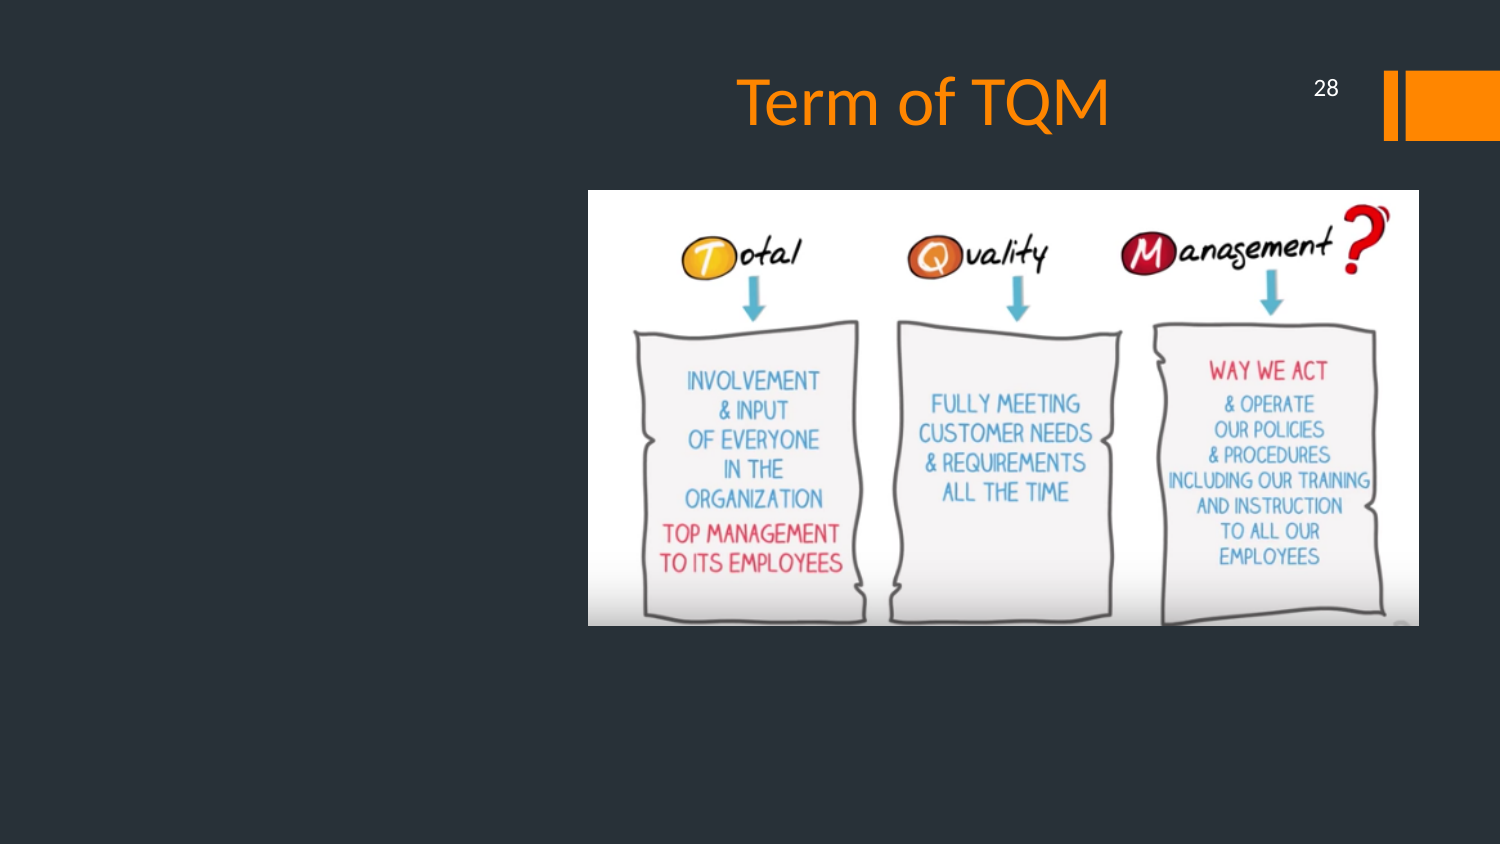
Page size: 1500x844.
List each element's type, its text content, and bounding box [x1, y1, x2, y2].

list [587, 189, 1419, 627]
title Term of TQM [721, 46, 1350, 147]
slide_number 28 [1200, 67, 1355, 105]
